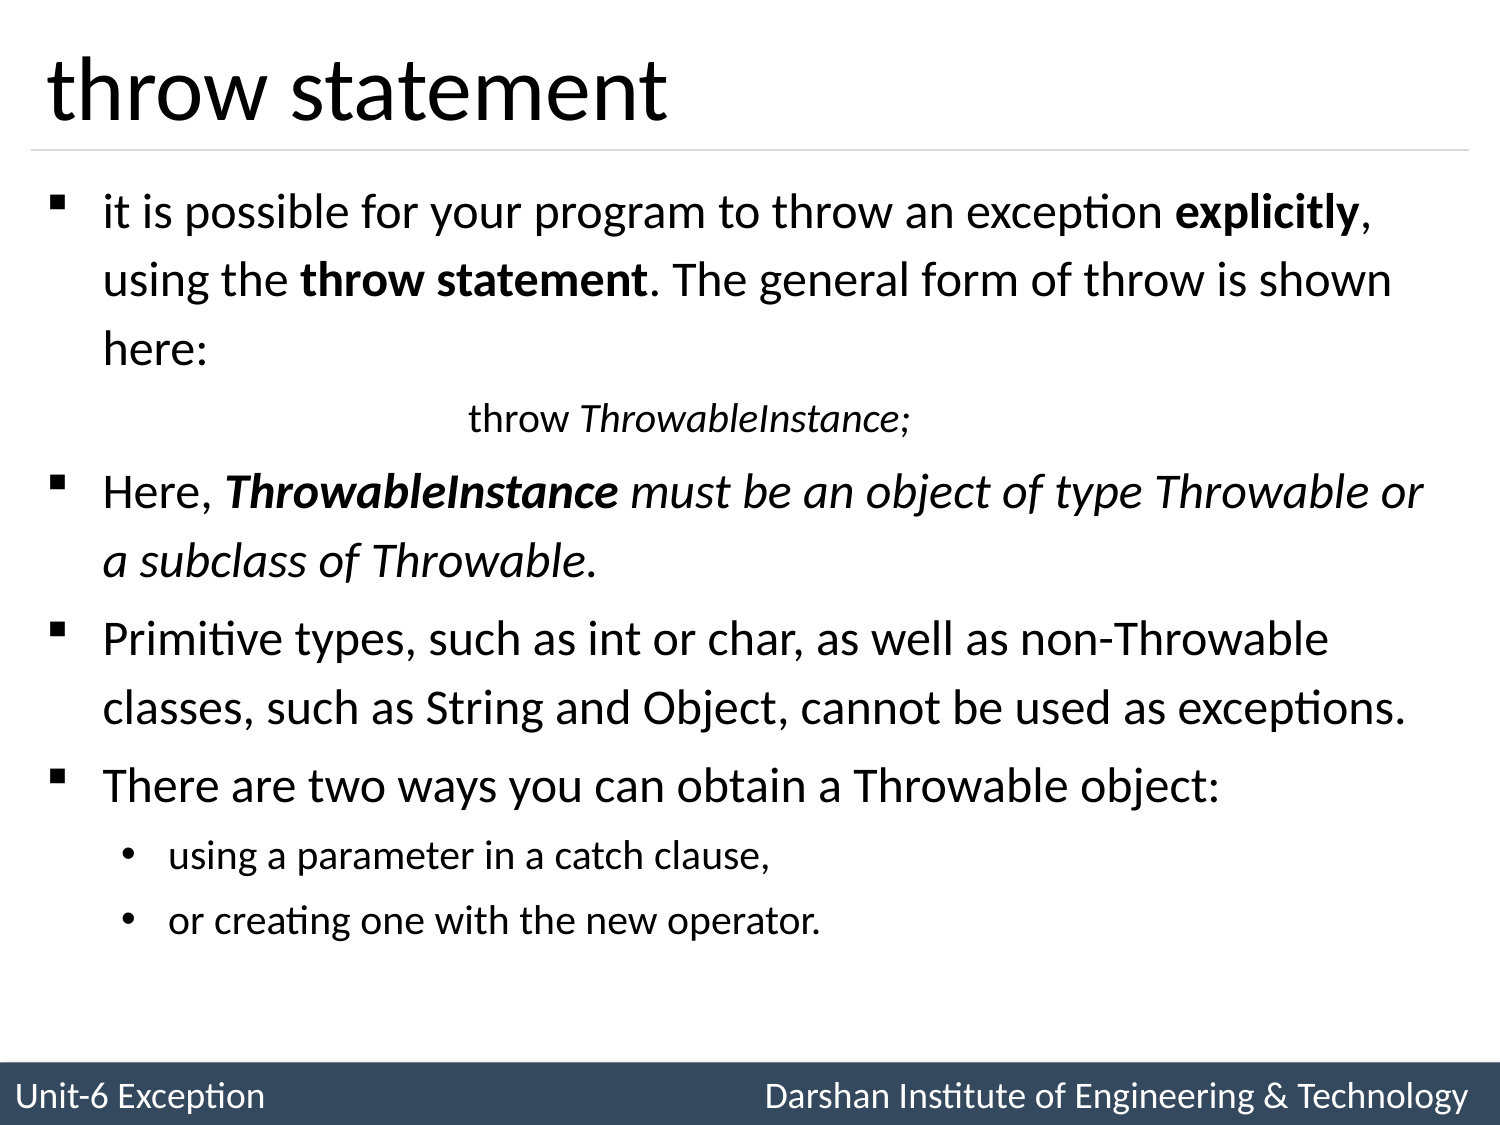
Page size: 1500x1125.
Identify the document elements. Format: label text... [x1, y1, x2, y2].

title throw statement [31, 17, 1469, 150]
list it is possible for your program to throw an exception explicitly, using the throw statement. The general form of throw is shown here: throw ThrowableInstance; Here, ThrowableInstance must be an object of type Throwable or a subclass of Throwable. Primitive types, such as int or char, as well as non-Throwable classes, such as String and Object, cannot be used as exceptions. There are two ways you can obtain a Throwable object: using a parameter in a catch clause, or creating one with the new operator. [31, 162, 1469, 1038]
